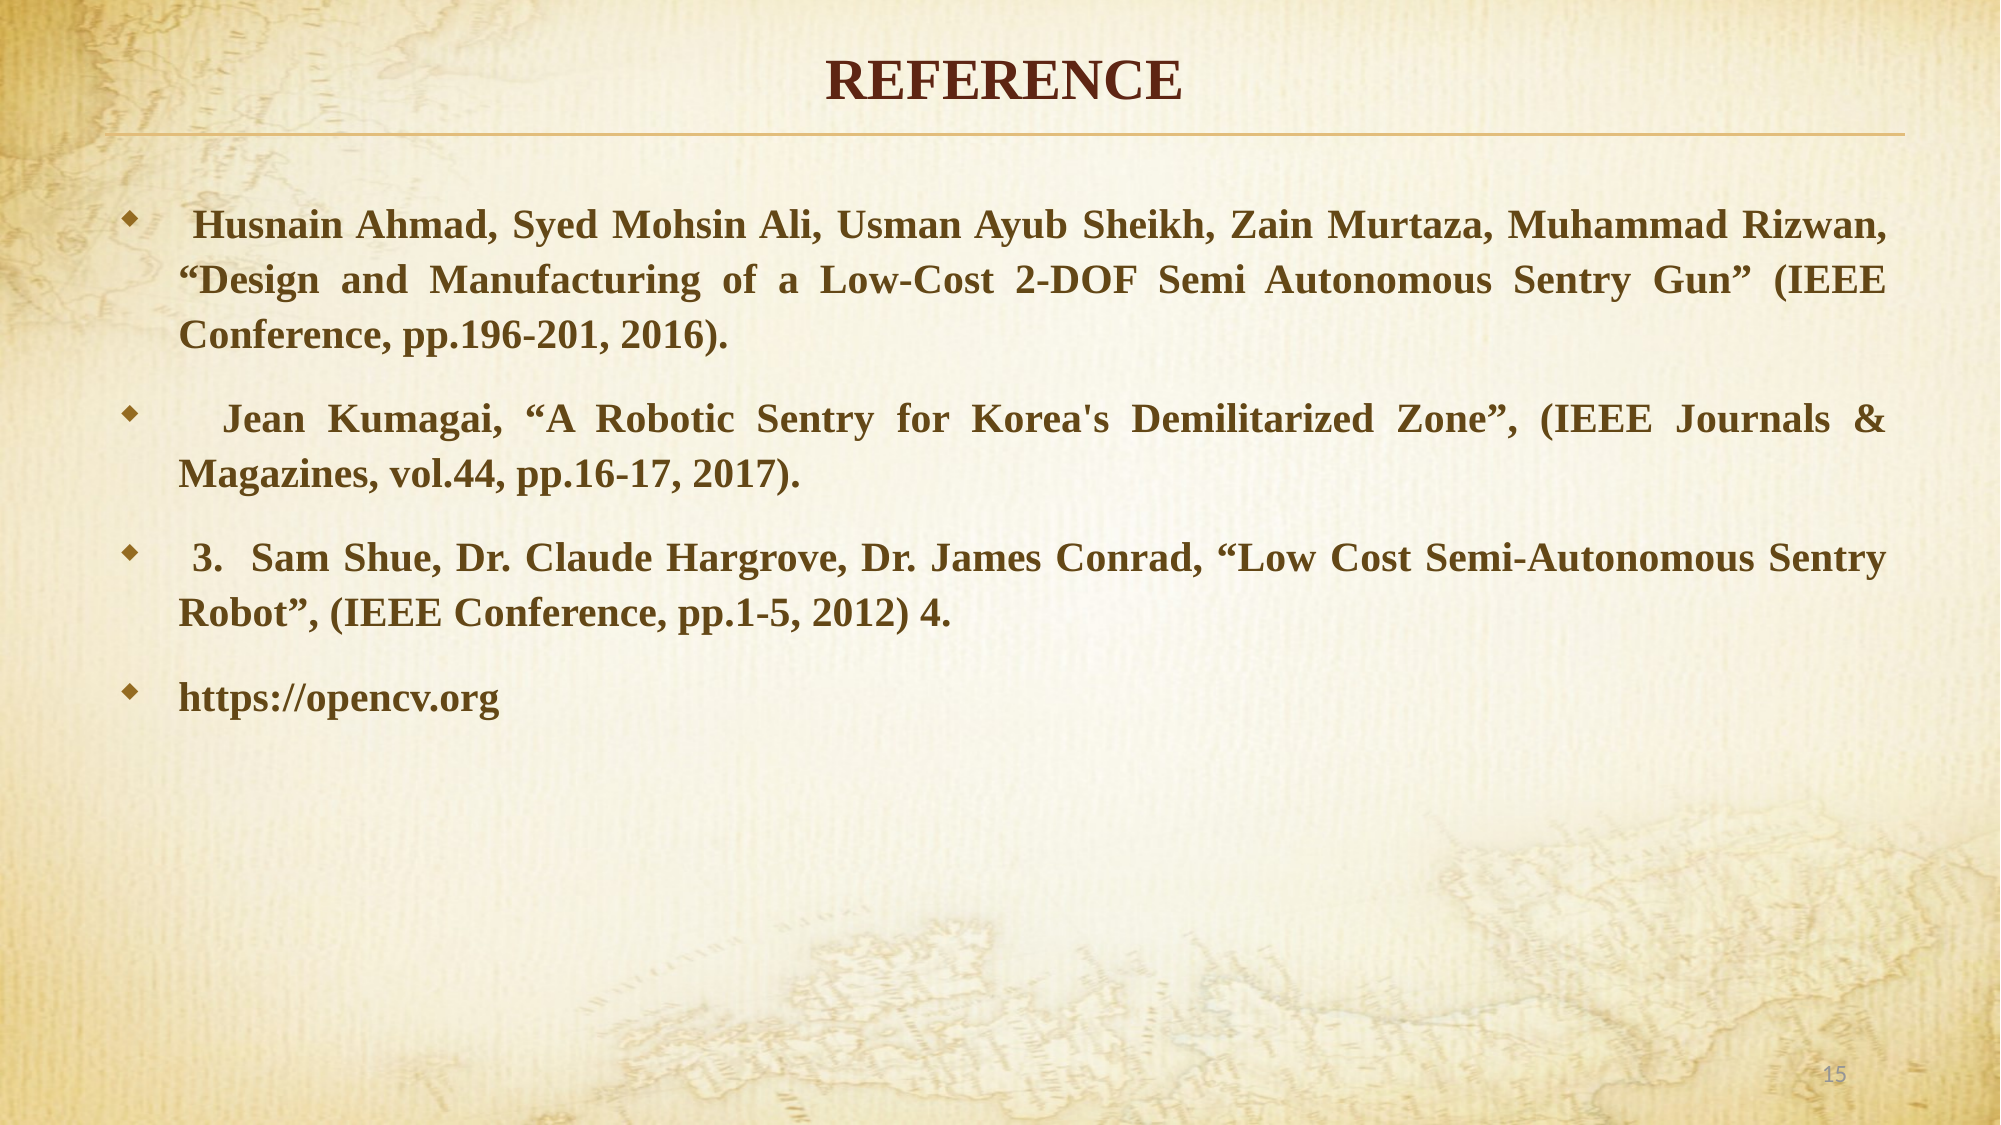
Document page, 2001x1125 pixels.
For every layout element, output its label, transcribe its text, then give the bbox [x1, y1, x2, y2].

picture [0, 0, 2000, 1125]
title REFERENCE [104, 30, 1906, 132]
slide_number 15 [1412, 1042, 1863, 1103]
list Husnain Ahmad, Syed Mohsin Ali, Usman Ayub Sheikh, Zain Murtaza, Muhammad Rizwan, “Design and Manufacturing of a Low-Cost 2-DOF Semi Autonomous Sentry Gun” (IEEE Conference, pp.196-201, 2016). Jean Kumagai, “A Robotic Sentry for Korea's Demilitarized Zone”, (IEEE Journals & Magazines, vol.44, pp.16-17, 2017). 3. Sam Shue, Dr. Claude Hargrove, Dr. James Conrad, “Low Cost Semi-Autonomous Sentry Robot”, (IEEE Conference, pp.1-5, 2012) 4. https://opencv.org [104, 184, 1904, 1058]
